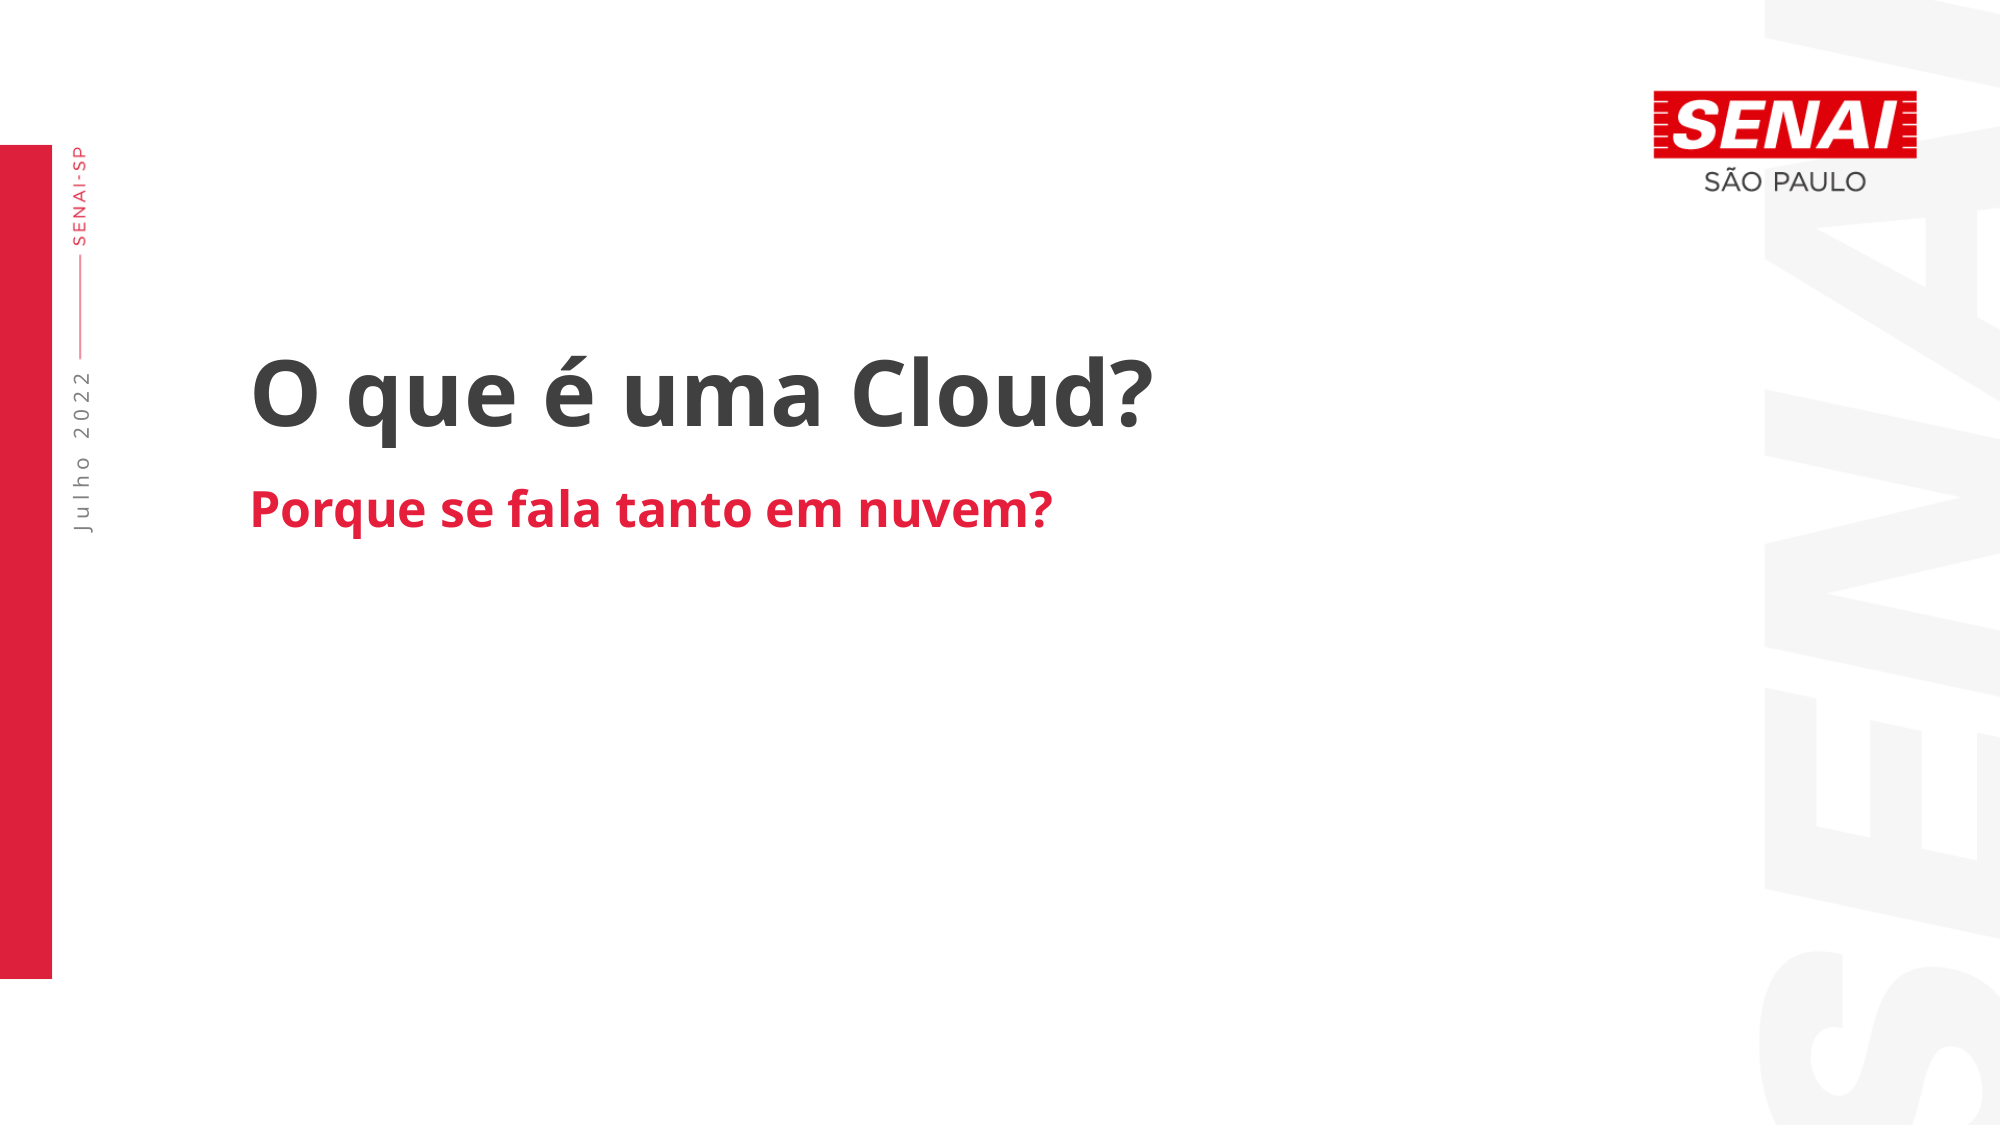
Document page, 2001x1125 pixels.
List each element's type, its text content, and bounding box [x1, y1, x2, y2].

list O que é uma Cloud? [234, 340, 1937, 457]
list Julho 2022 [63, 358, 101, 714]
picture [0, 0, 2001, 1125]
list Porque se fala tanto em nuvem? [234, 477, 1365, 558]
